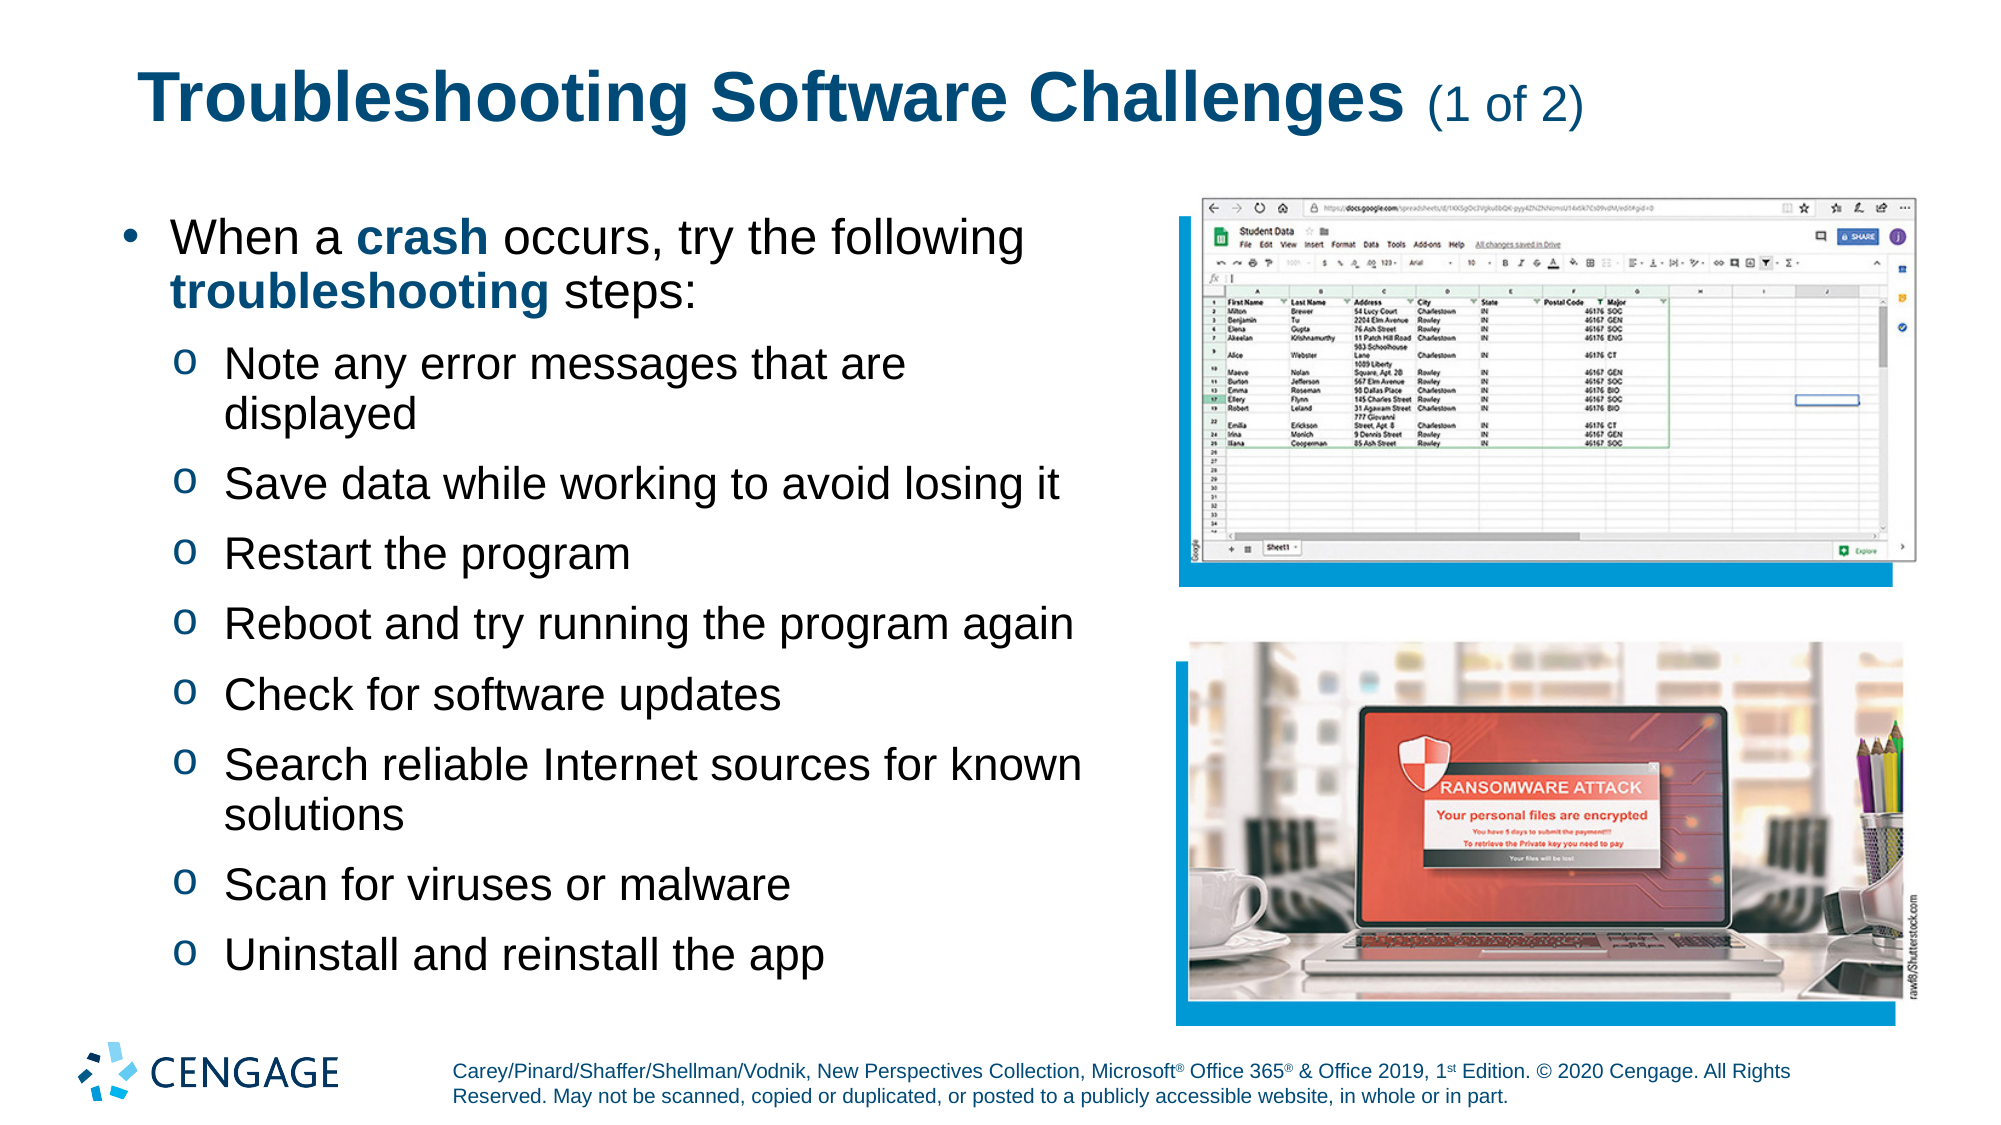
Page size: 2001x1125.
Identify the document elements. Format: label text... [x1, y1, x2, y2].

picture [78, 1042, 338, 1101]
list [1179, 192, 1917, 587]
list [1176, 637, 1920, 1026]
title Troubleshooting Software Challenges (1 of 2) [137, 59, 1863, 171]
list When a crash occurs, try the following troubleshooting steps: Note any error messages that are displayed Save data while working to avoid losing it Restart the program Reboot and try running the program again Check for software updates Search reliable Internet sources for known solutions Scan for viruses or malware Uninstall and reinstall the app [121, 211, 1102, 984]
